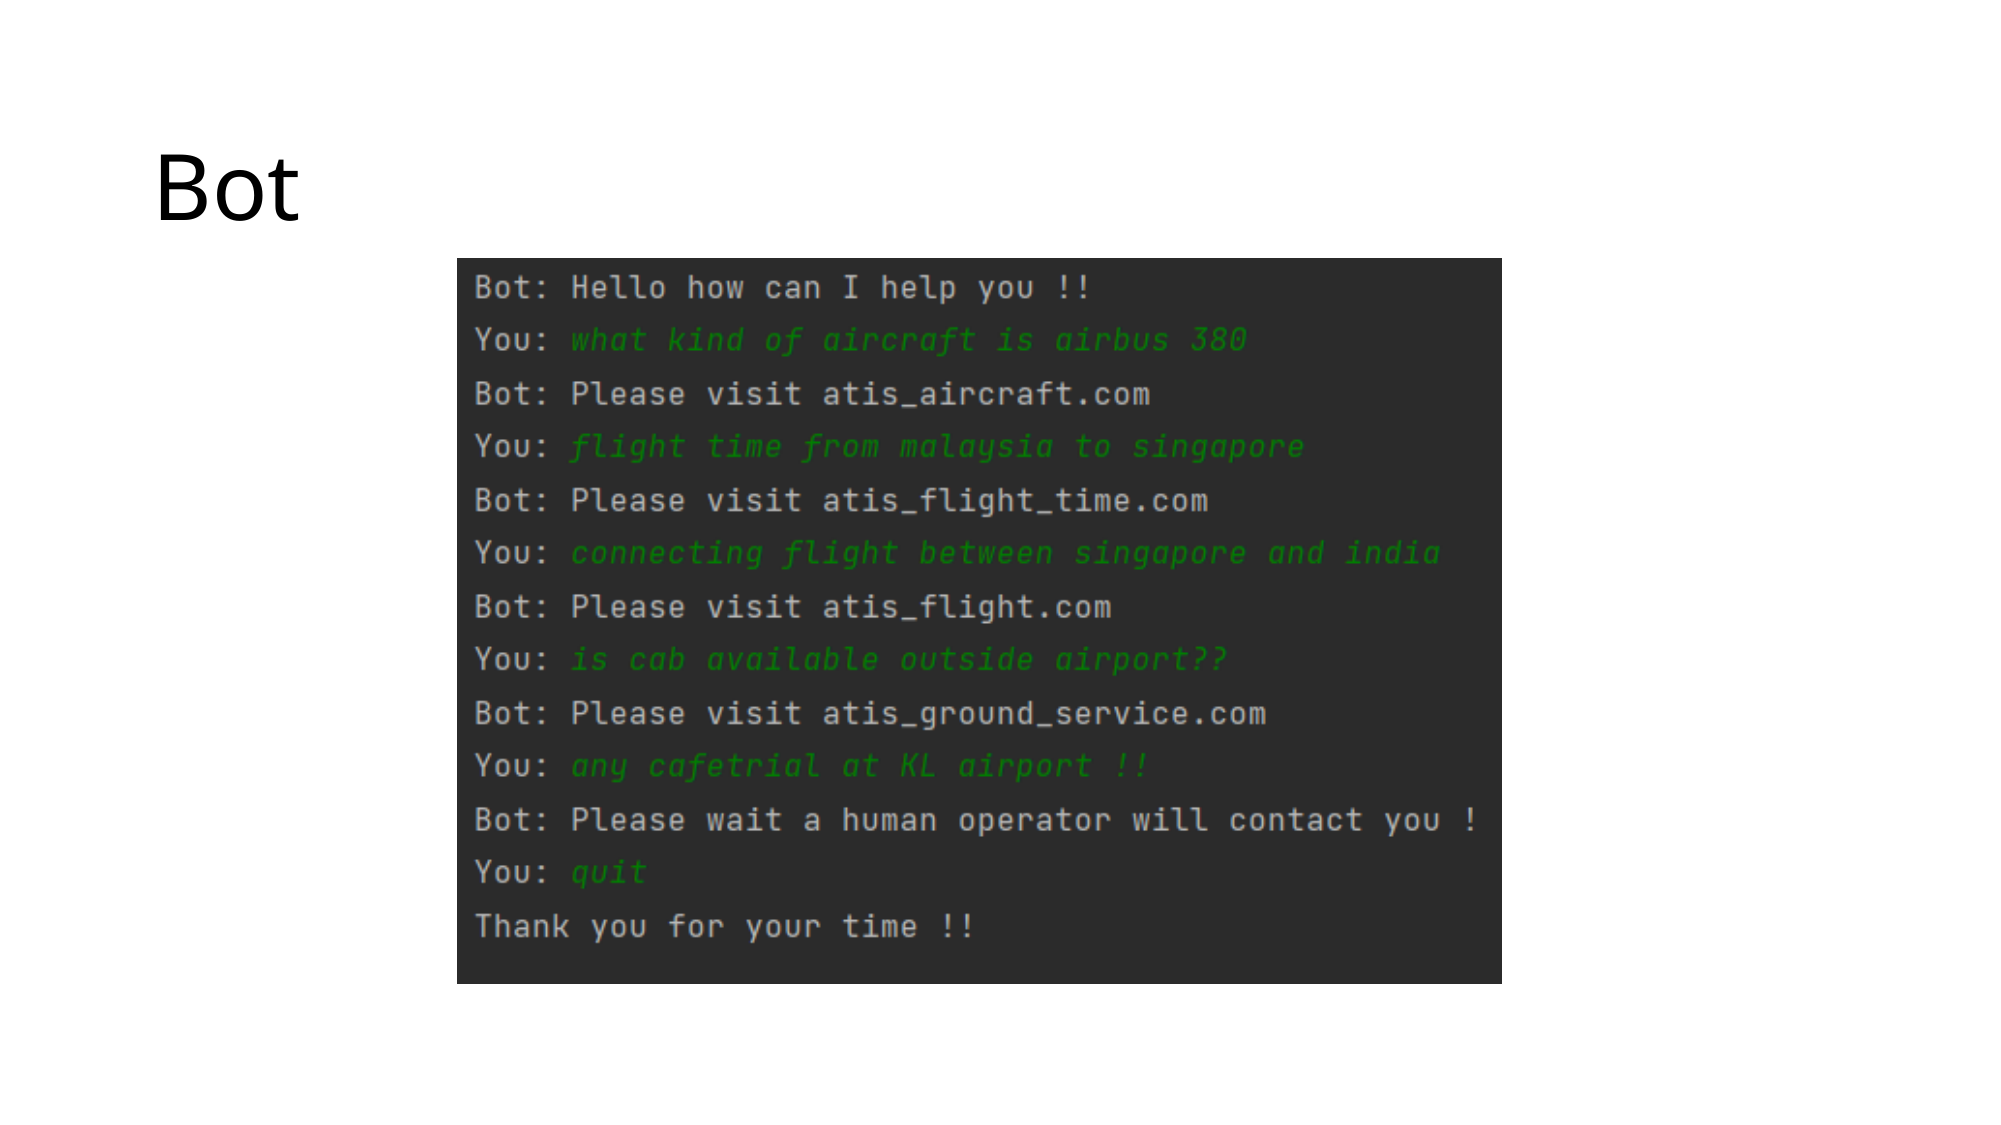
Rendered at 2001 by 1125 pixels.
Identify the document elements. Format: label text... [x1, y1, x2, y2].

title Bot [137, 82, 1863, 300]
picture [457, 258, 1502, 984]
